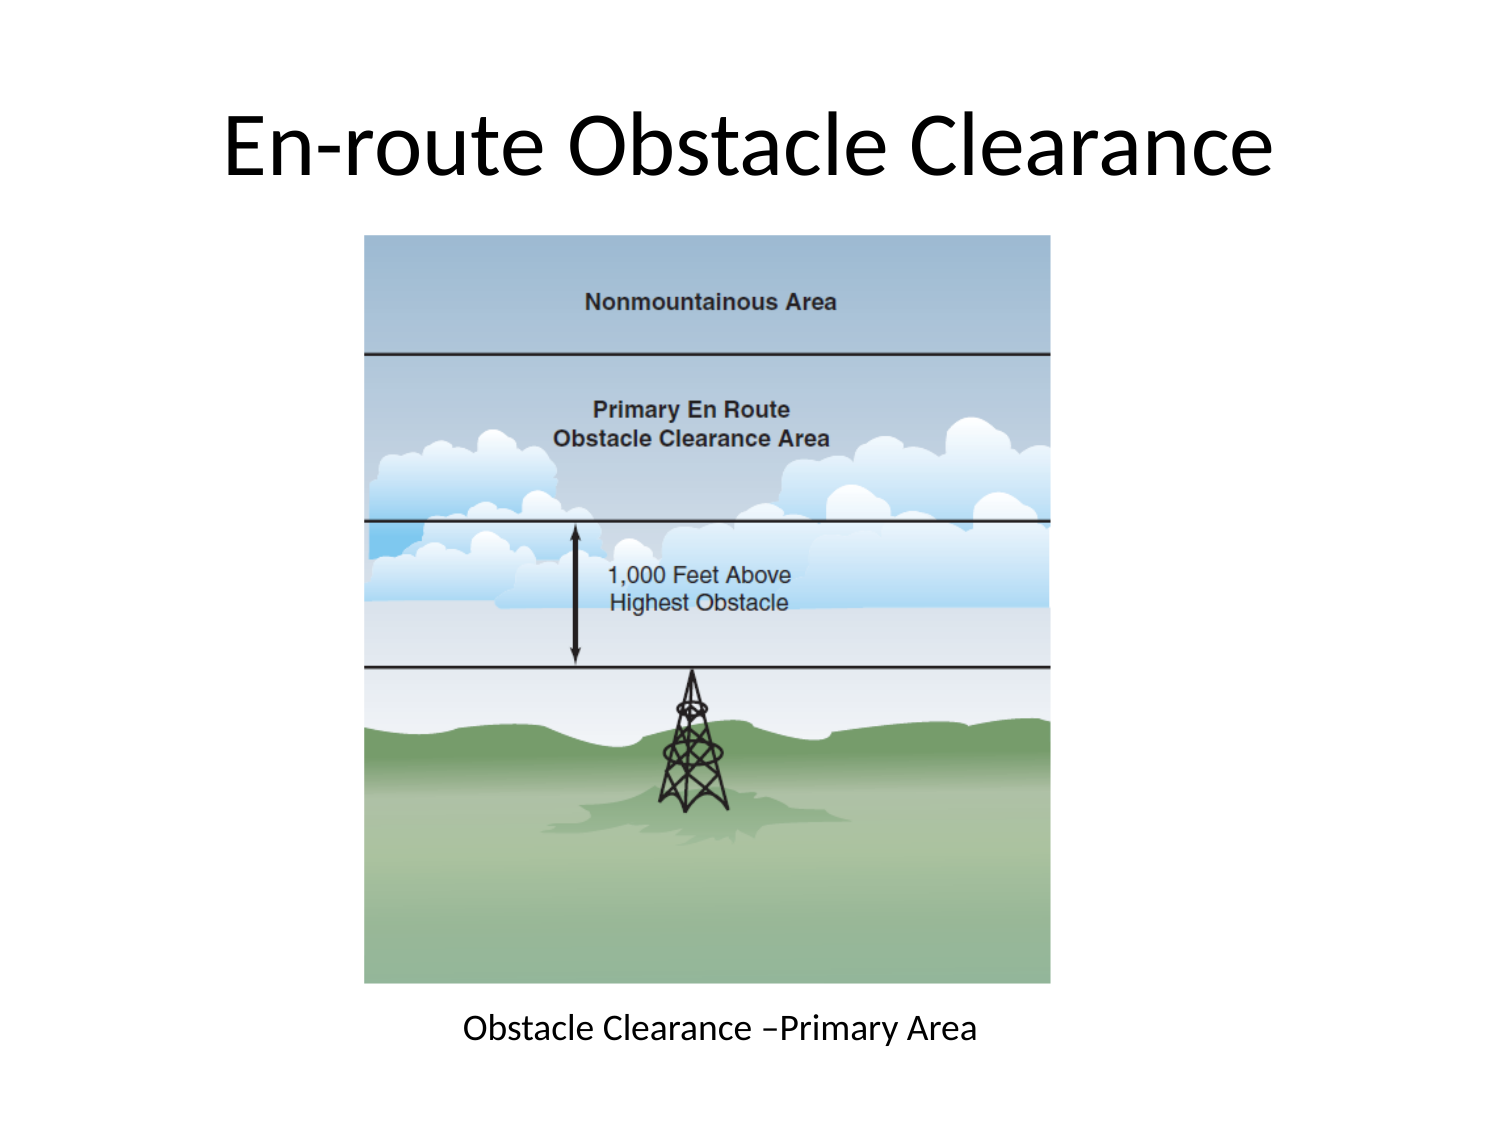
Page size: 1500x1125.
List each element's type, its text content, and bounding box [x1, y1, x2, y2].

text_box Obstacle Clearance –Primary Area [363, 996, 1079, 1056]
picture [363, 234, 1052, 985]
title En-route Obstacle Clearance [75, 45, 1425, 233]
